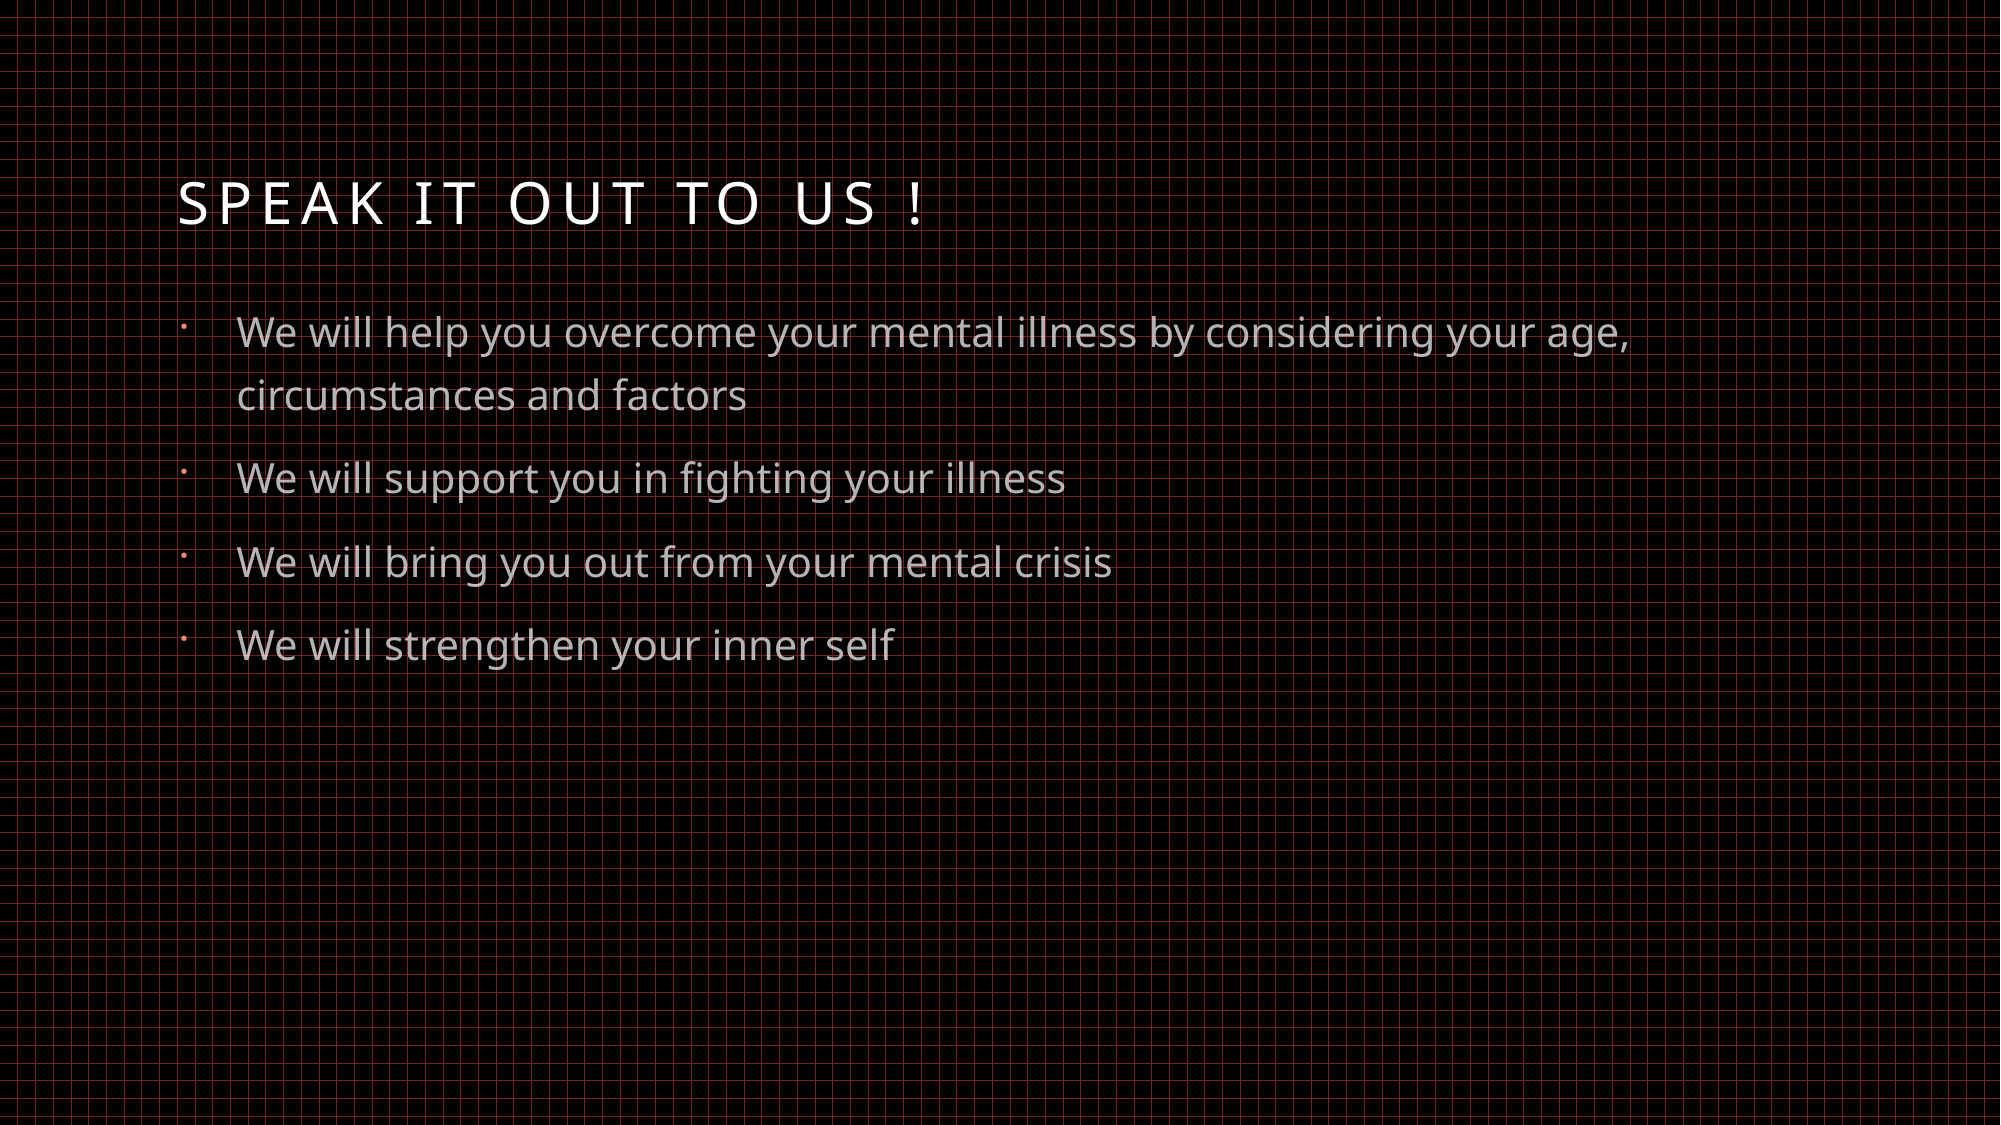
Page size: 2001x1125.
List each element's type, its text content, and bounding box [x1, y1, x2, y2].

title Speak it out to us ! [177, 165, 1822, 274]
list We will help you overcome your mental illness by considering your age, circumstances and factors We will support you in fighting your illness We will bring you out from your mental crisis We will strengthen your inner self [177, 293, 1822, 947]
